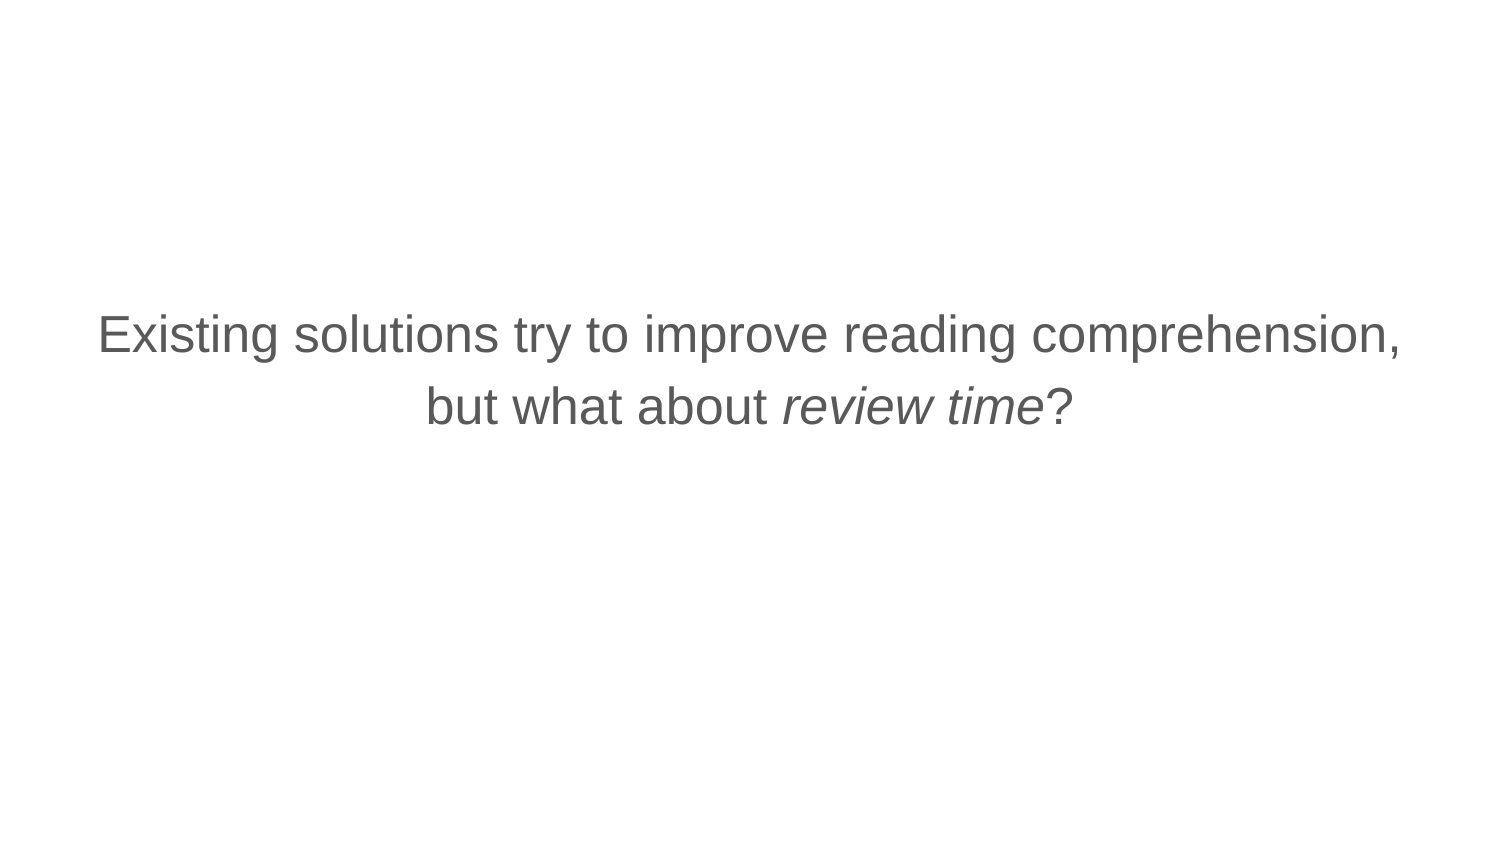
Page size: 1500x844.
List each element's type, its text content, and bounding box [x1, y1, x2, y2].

list Existing solutions try to improve reading comprehension, but what about review time? [51, 189, 1449, 750]
